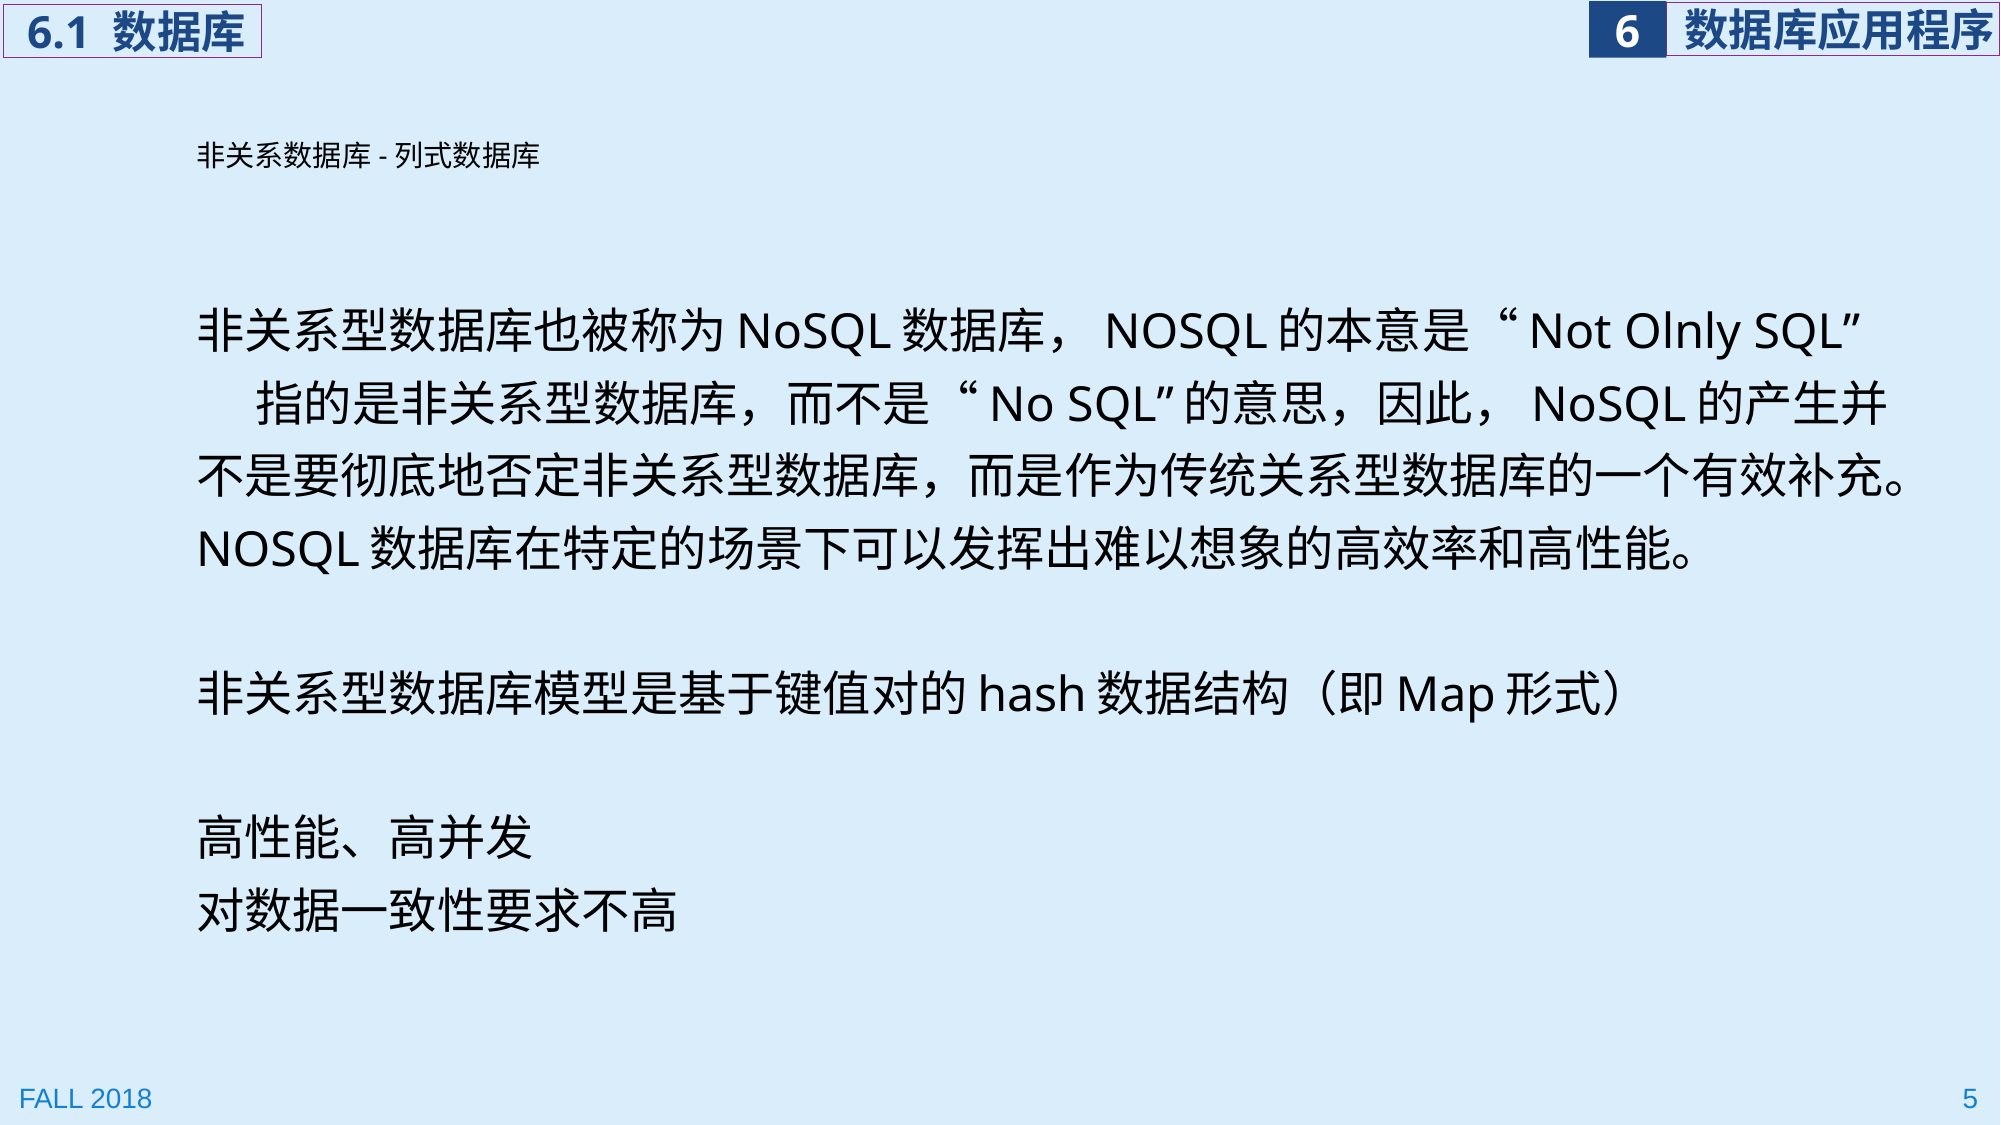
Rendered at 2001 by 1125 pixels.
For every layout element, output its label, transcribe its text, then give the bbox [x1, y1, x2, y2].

list 非关系型数据库也被称为NoSQL数据库，NOSQL的本意是“Not Olnly SQL” 指的是非关系型数据库，而不是“No SQL”的意思，因此，NoSQL的产生并不是要彻底地否定非关系型数据库，而是作为传统关系型数据库的一个有效补充。NOSQL数据库在特定的场景下可以发挥出难以想象的高效率和高性能。 非关系型数据库模型是基于键值对的hash数据结构（即Map形式） 高性能、高并发 对数据一致性要求不高 [184, 280, 1909, 1057]
title 非关系数据库-列式数据库 [184, 98, 1243, 211]
